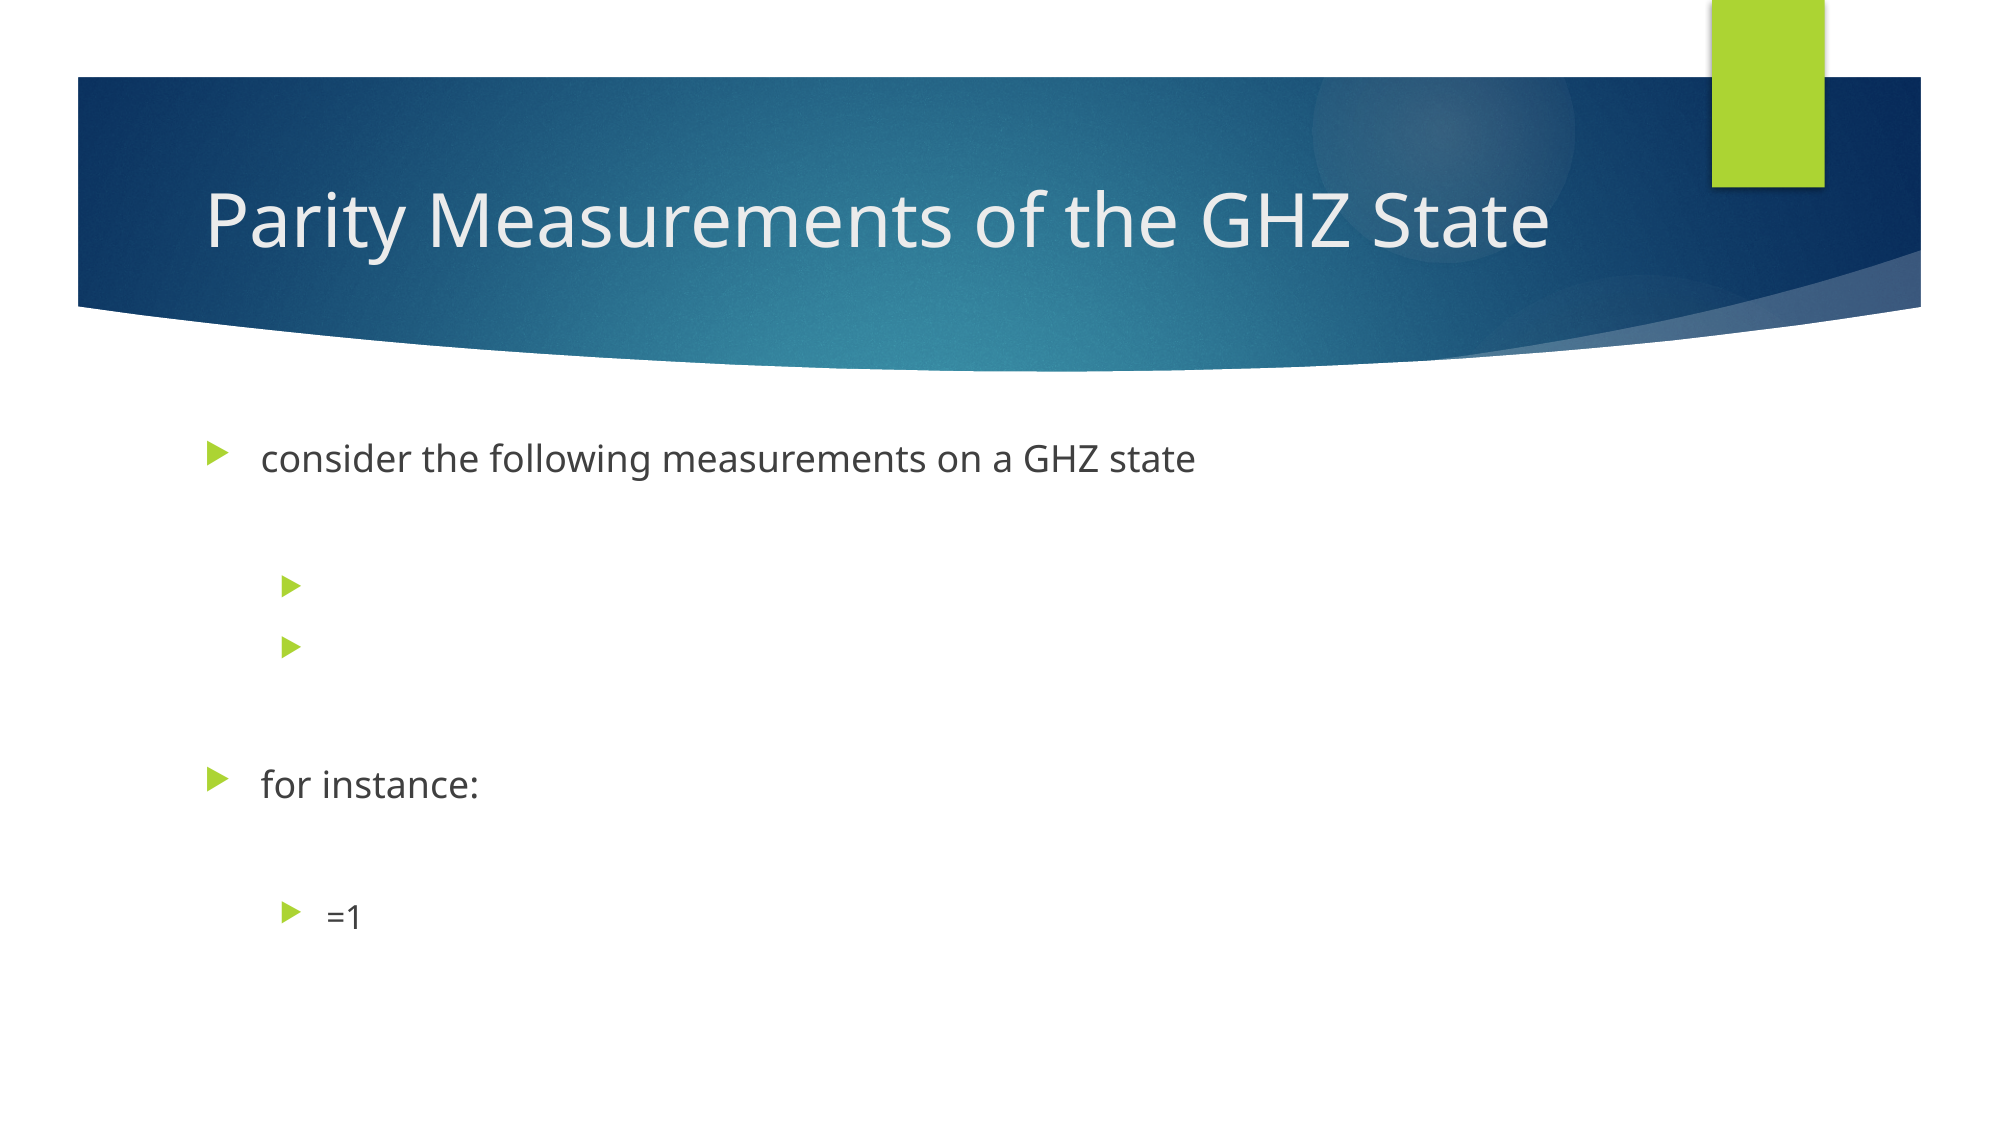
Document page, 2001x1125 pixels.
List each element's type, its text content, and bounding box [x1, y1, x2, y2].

title Parity Measurements of the GHZ State [189, 159, 1627, 276]
